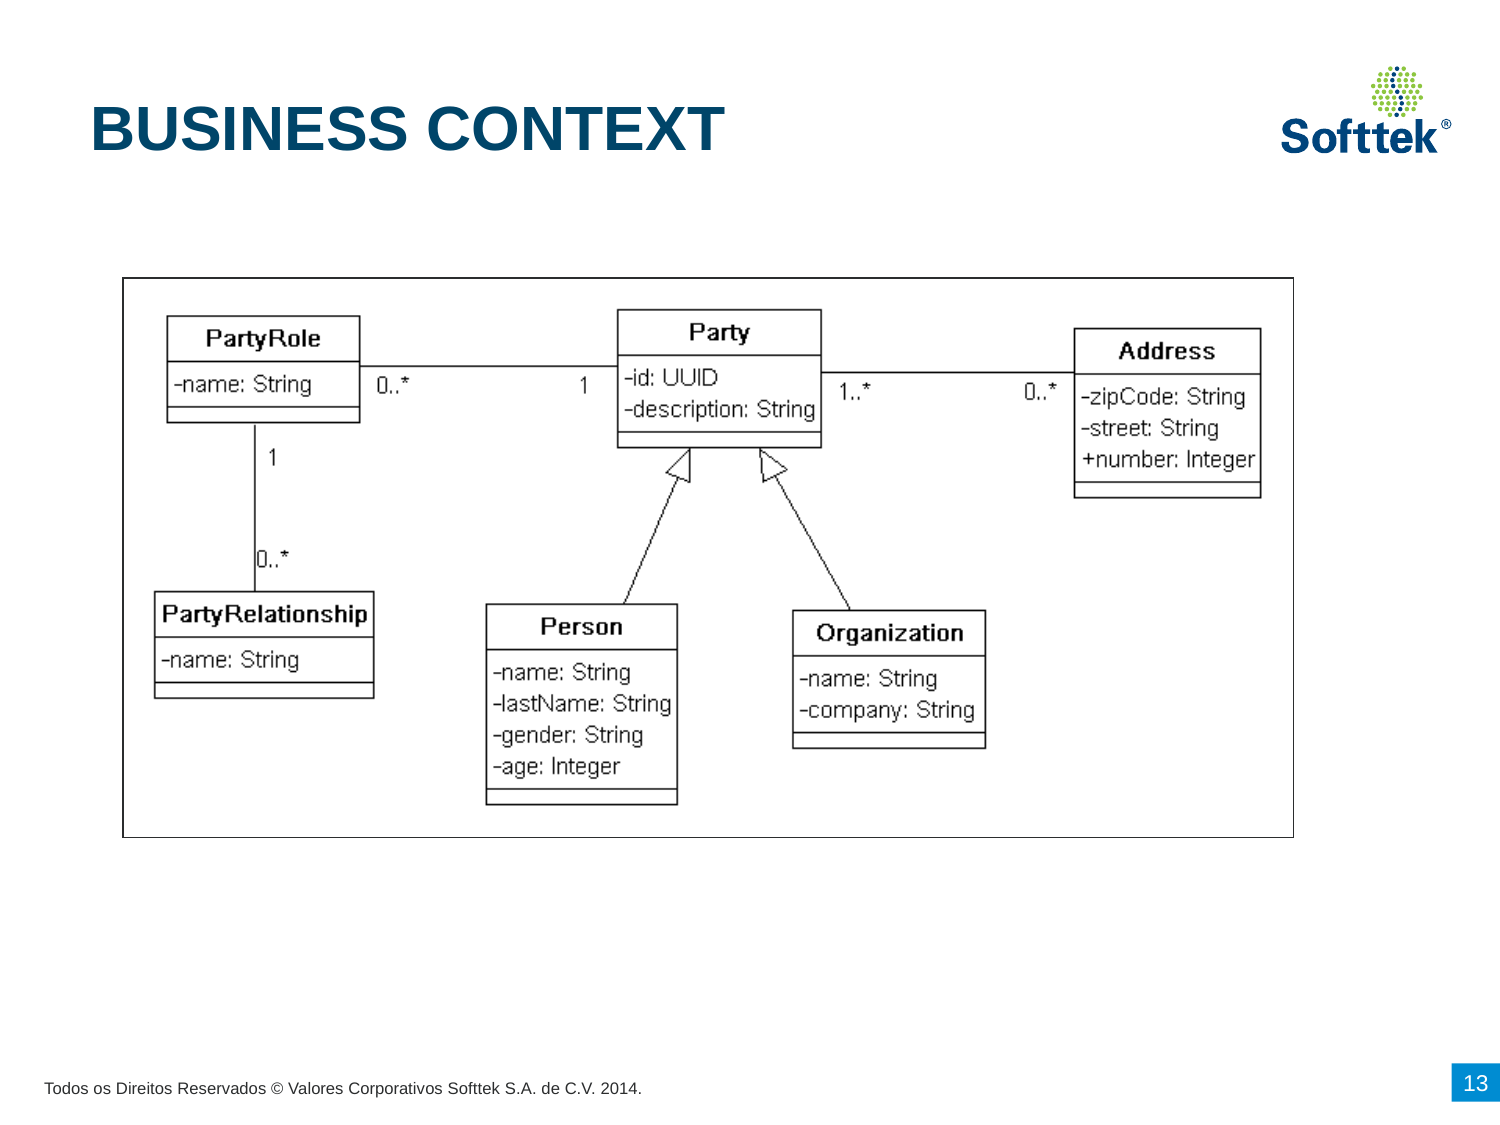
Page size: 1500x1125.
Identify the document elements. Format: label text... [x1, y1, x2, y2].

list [123, 278, 1293, 837]
slide_number 13 [1434, 1058, 1500, 1107]
title BUSINESS CONTEXT [74, 31, 1256, 172]
